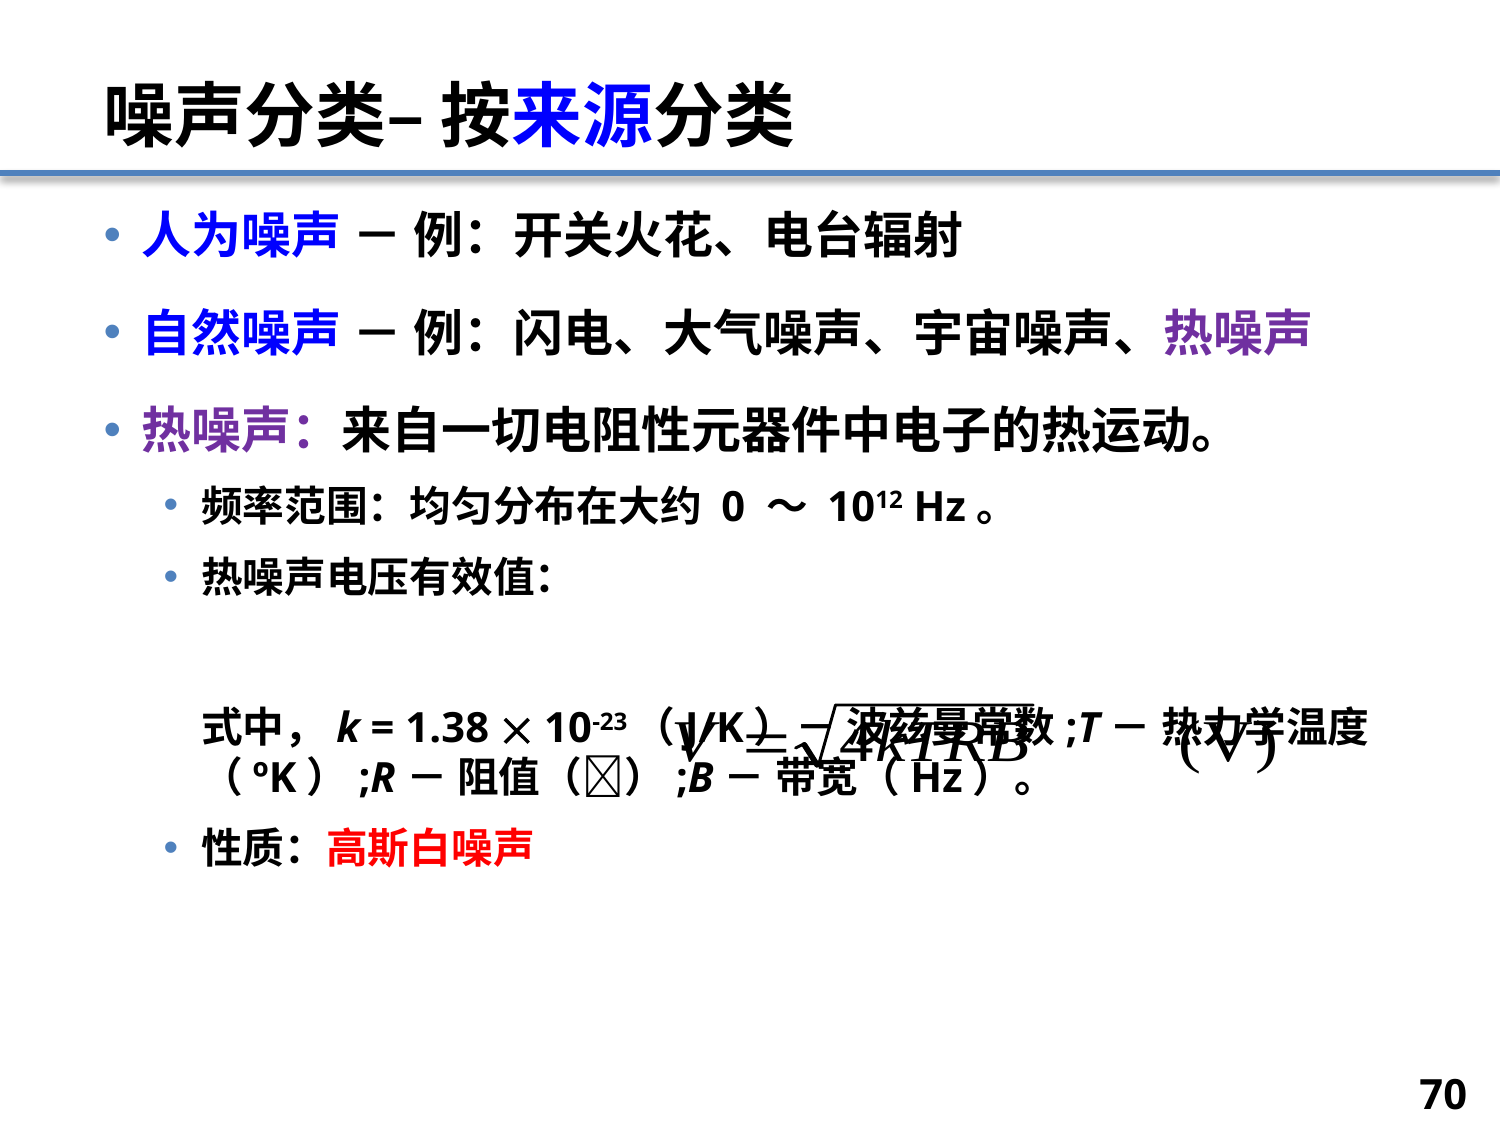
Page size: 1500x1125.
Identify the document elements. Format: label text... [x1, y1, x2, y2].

title 噪声分类– 按来源分类 [88, 30, 1412, 164]
list 人为噪声 － 例：开关火花、电台辐射 自然噪声 － 例：闪电、大气噪声、宇宙噪声、热噪声 热噪声：来自一切电阻性元器件中电子的热运动。 频率范围：均匀分布在大约 0 ～ 1012 Hz。 热噪声电压有效值： 式中，k = 1.38  10-23（J/K）－ 波兹曼常数;T－ 热力学温度（ºK）;R－ 阻值（）;B－ 带宽（Hz）。 性质：高斯白噪声 [88, 196, 1412, 1071]
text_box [666, 692, 1289, 787]
slide_number 70 [1379, 1075, 1483, 1118]
